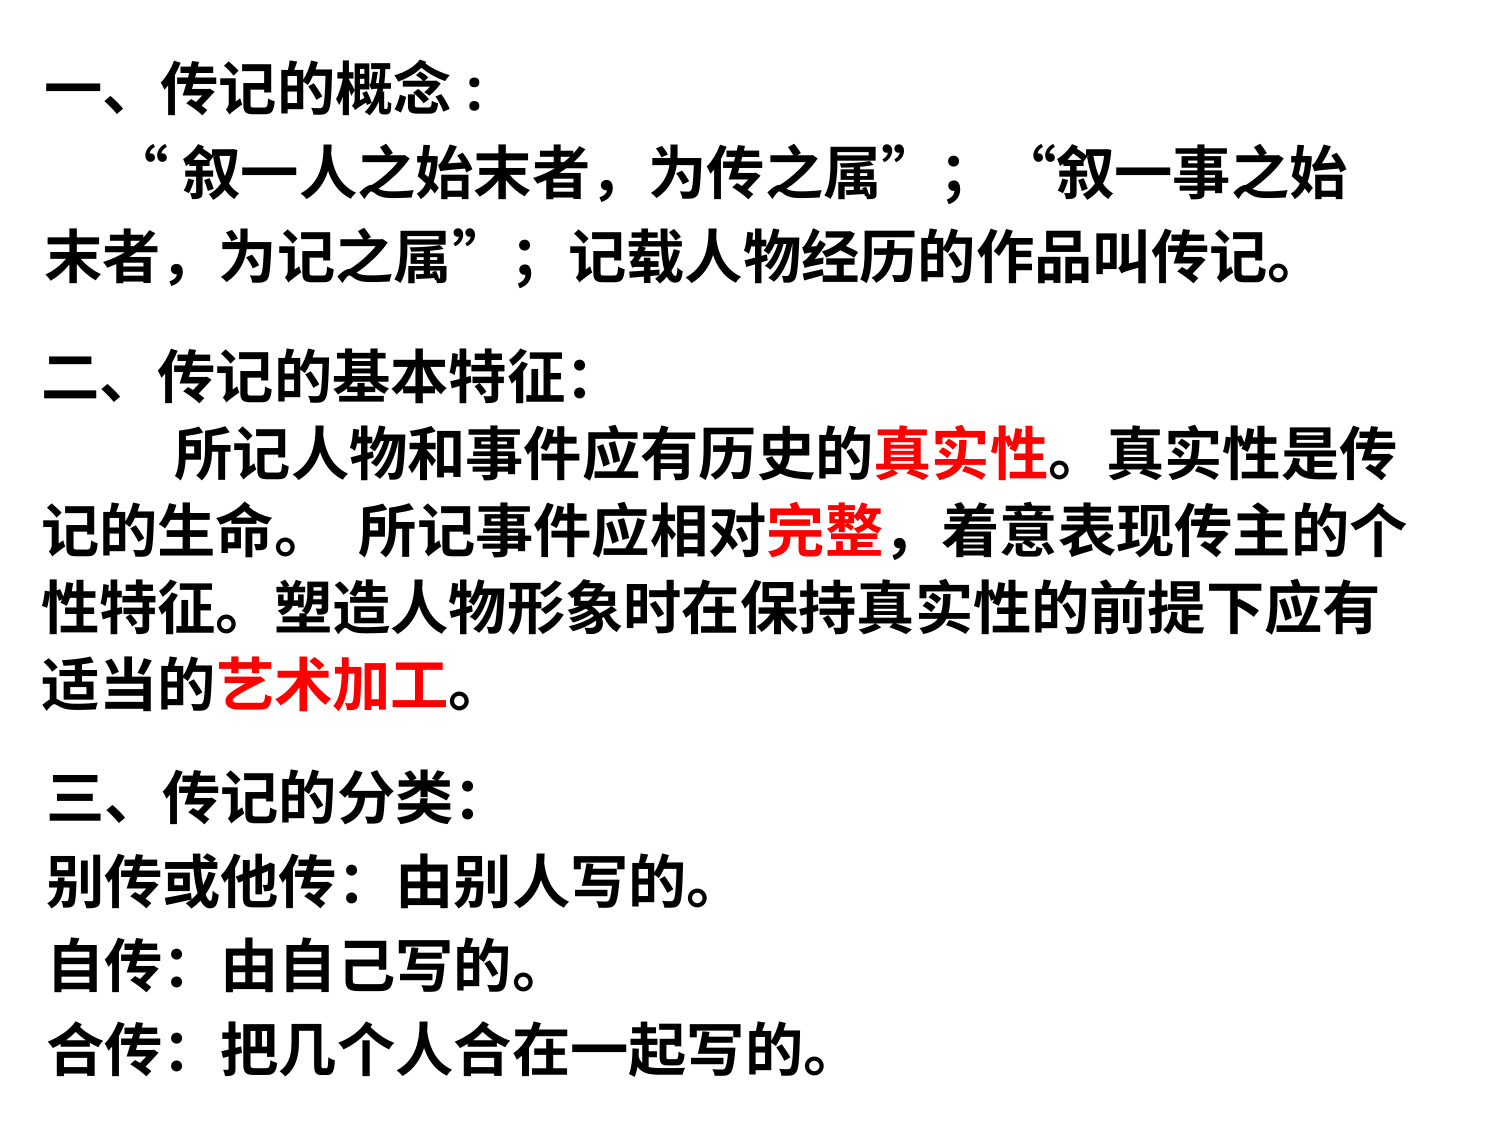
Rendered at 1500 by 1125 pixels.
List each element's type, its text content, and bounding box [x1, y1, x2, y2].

text_box 一、传记的概念: “叙一人之始末者，为传之属”；“叙一事之始末者，为记之属”；记载人物经历的作品叫传记。 [29, 30, 1400, 298]
text_box 二、传记的基本特征： 所记人物和事件应有历史的真实性。真实性是传记的生命。 所记事件应相对完整，着意表现传主的个性特征。塑造人物形象时在保持真实性的前提下应有适当的艺术加工。 [26, 326, 1433, 726]
text_box 三、传记的分类： 别传或他传：由别人写的。 自传：由自己写的。 合传：把几个人合在一起写的。 [31, 739, 1437, 1091]
